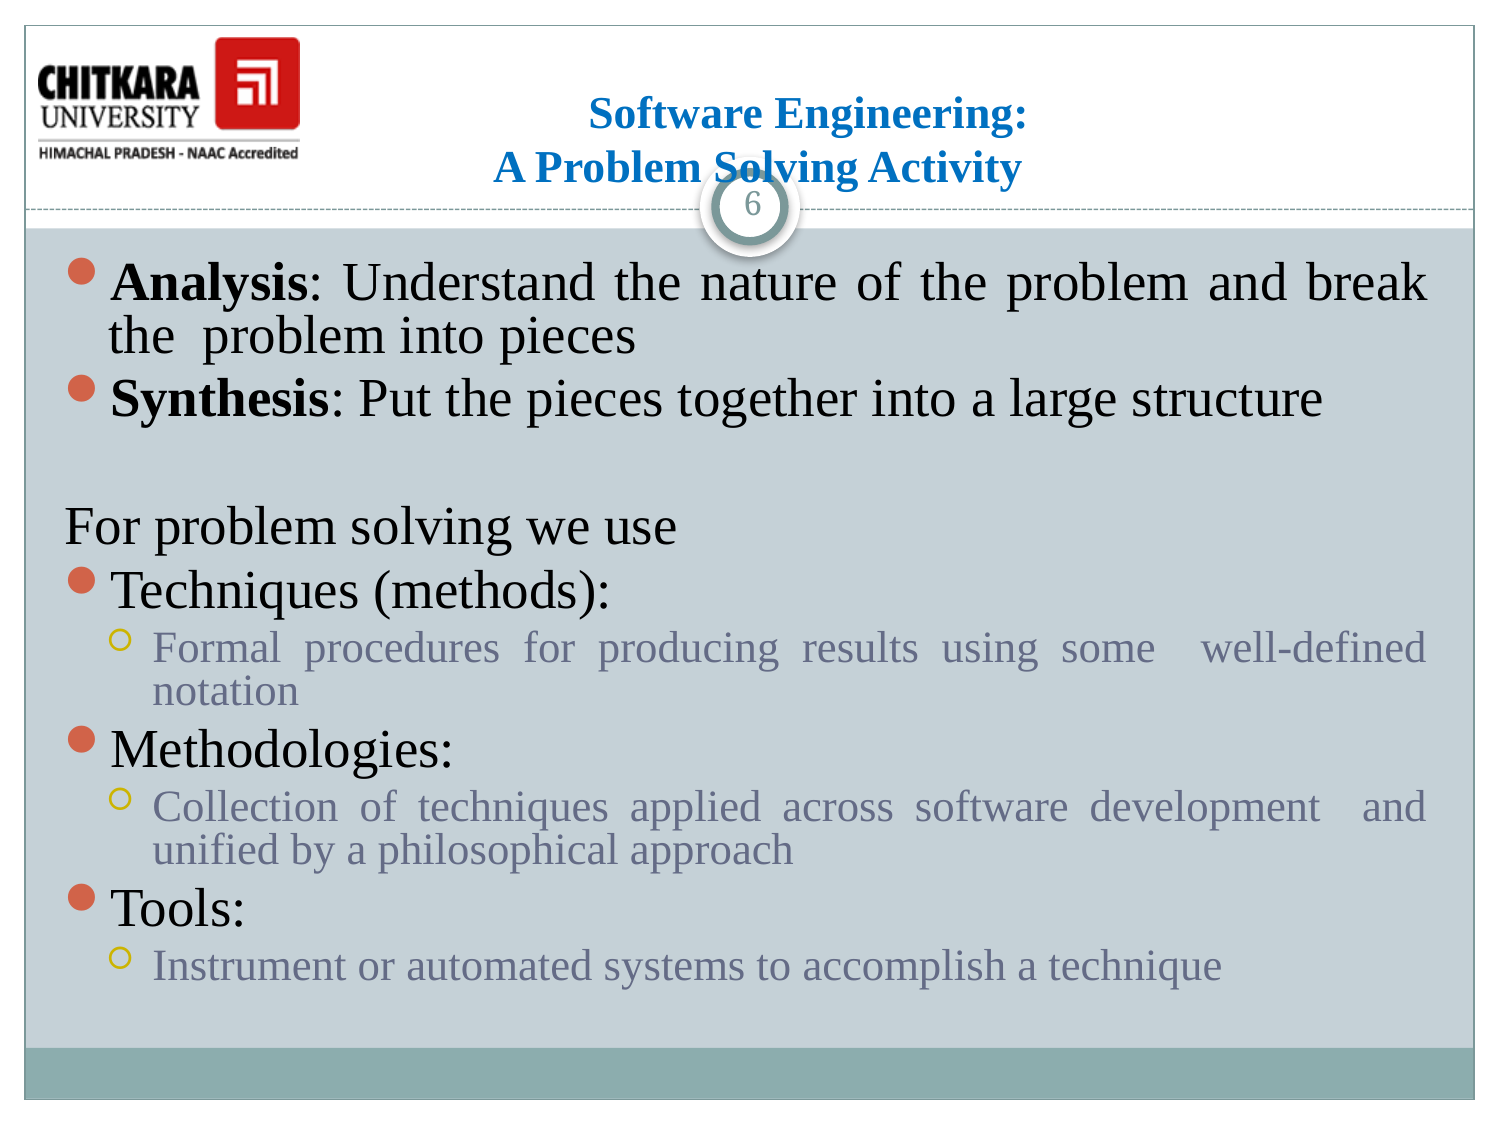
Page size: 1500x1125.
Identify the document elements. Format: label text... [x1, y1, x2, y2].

picture [37, 37, 300, 163]
title Software Engineering: A Problem Solving Activity [39, 75, 1478, 200]
slide_number 6 [715, 168, 791, 241]
list Analysis: Understand the nature of the problem and break the problem into pieces Synthesis: Put the pieces together into a large structure For problem solving we use Techniques (methods): Formal procedures for producing results using some well-defined notation Methodologies: Collection of techniques applied across software development and unified by a philosophical approach Tools: Instrument or automated systems to accomplish a technique [49, 250, 1445, 1001]
